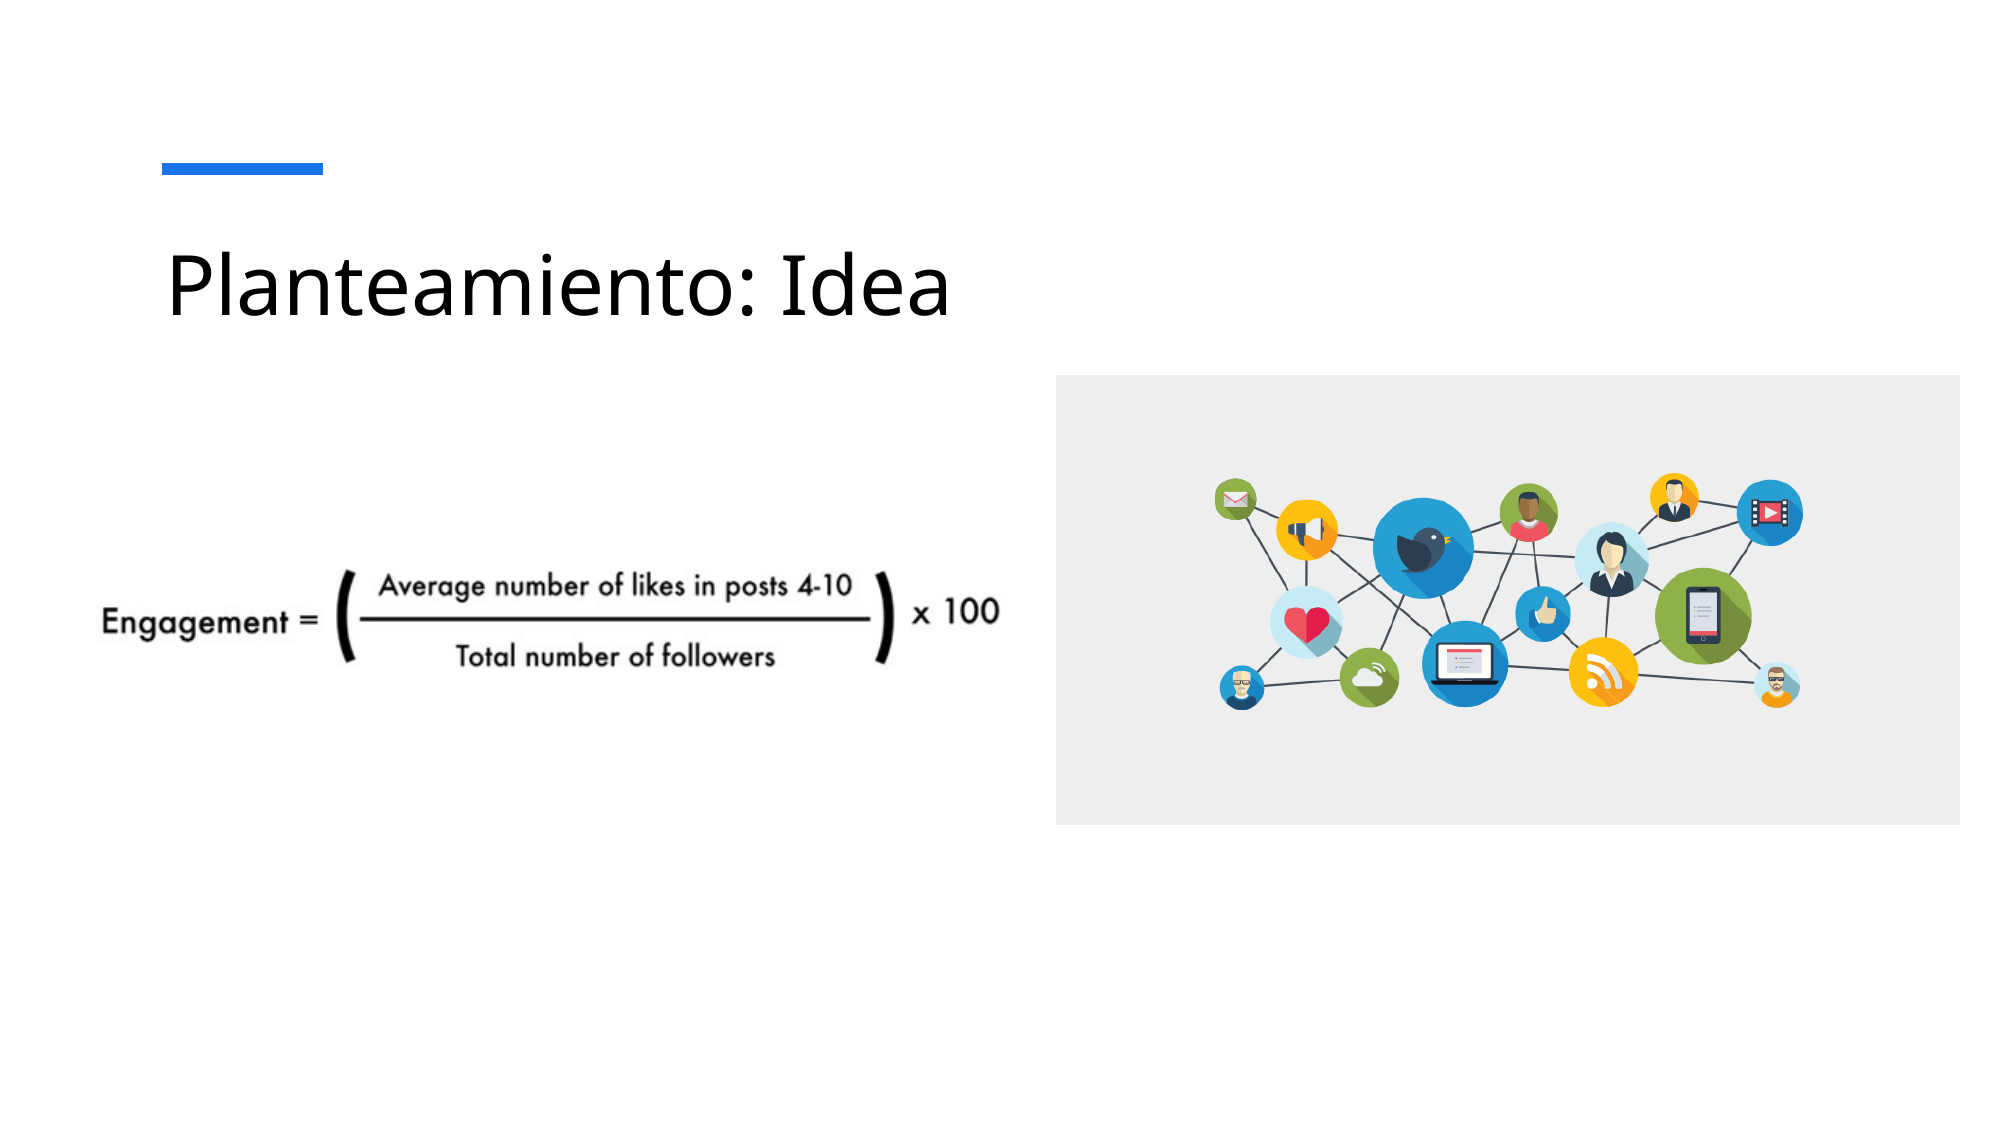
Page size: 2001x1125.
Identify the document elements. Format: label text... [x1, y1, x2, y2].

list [85, 531, 1026, 697]
title Planteamiento: Idea [150, 224, 1850, 441]
picture [1056, 375, 1960, 825]
